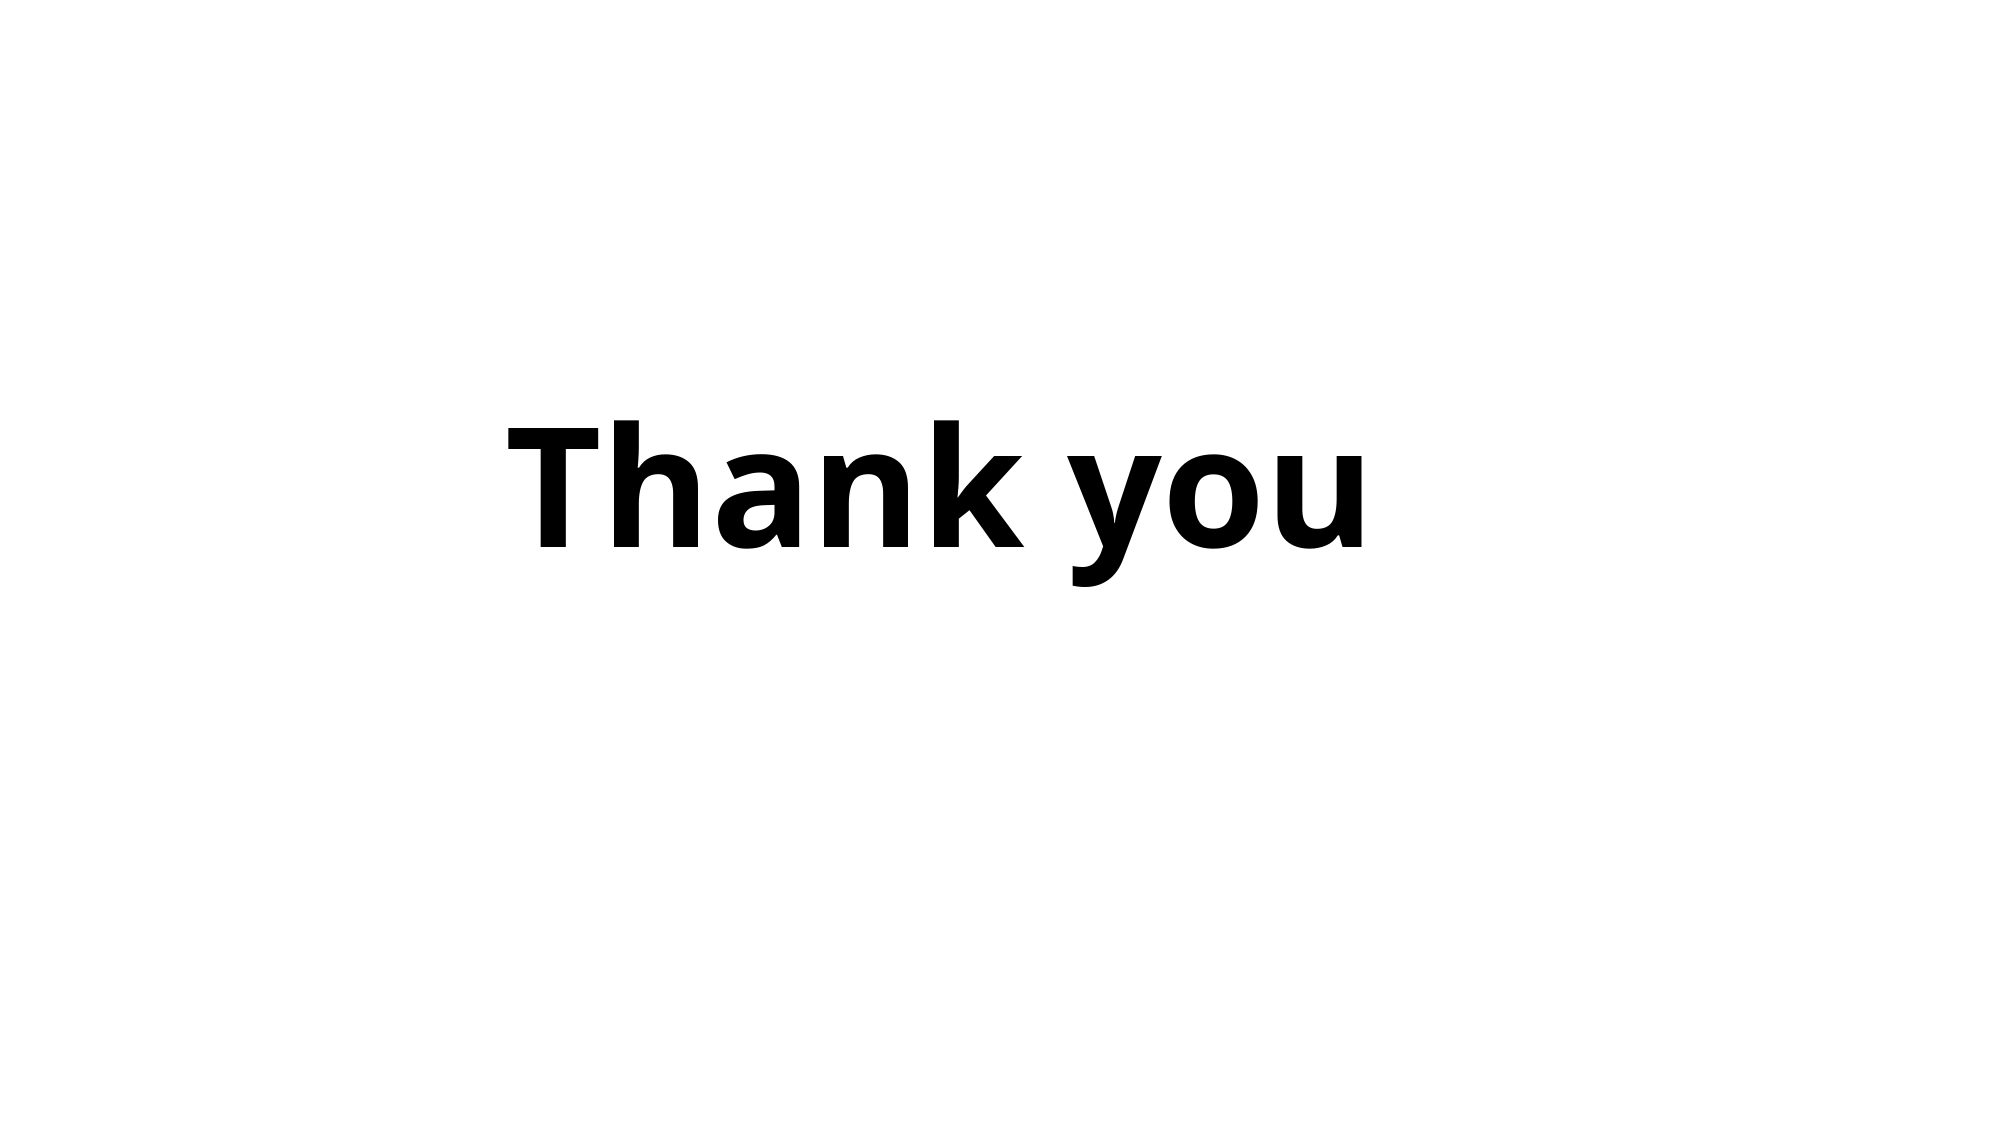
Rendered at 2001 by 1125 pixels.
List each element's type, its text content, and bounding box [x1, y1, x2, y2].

title Thank you [78, 384, 1804, 603]
